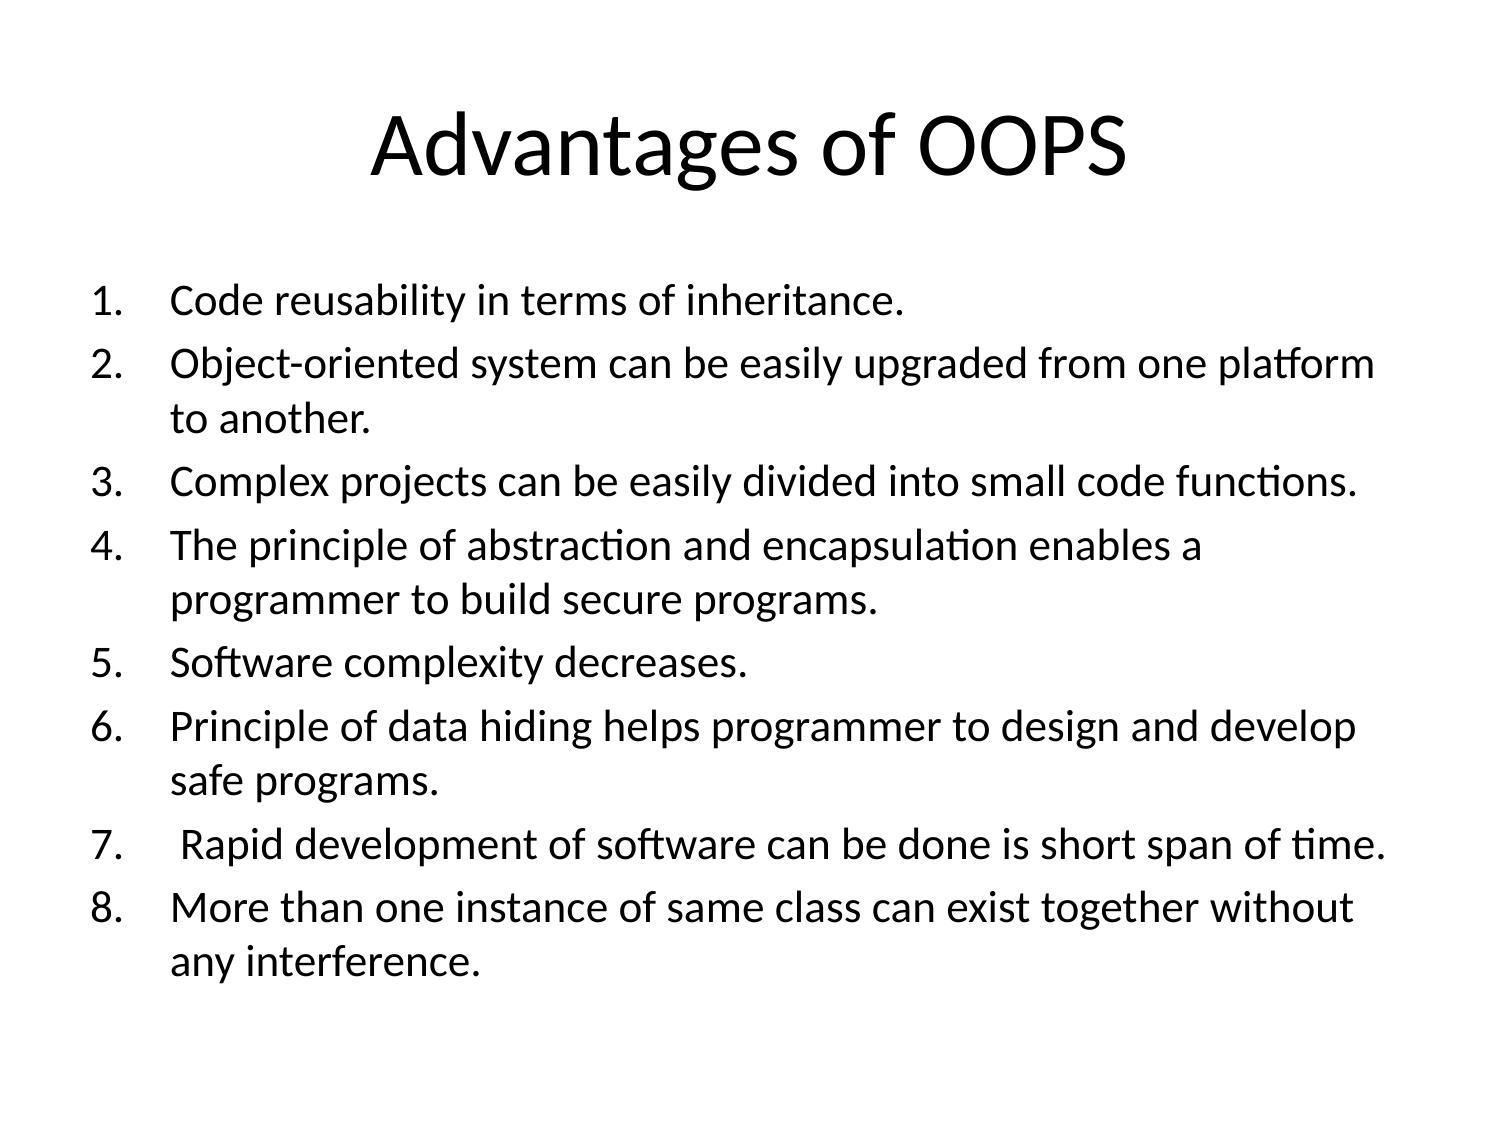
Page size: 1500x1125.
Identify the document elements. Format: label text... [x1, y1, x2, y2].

title Advantages of OOPS [75, 45, 1425, 233]
list Code reusability in terms of inheritance. Object-oriented system can be easily upgraded from one platform to another. Complex projects can be easily divided into small code functions. The principle of abstraction and encapsulation enables a programmer to build secure programs. Software complexity decreases. Principle of data hiding helps programmer to design and develop safe programs. Rapid development of software can be done is short span of time. More than one instance of same class can exist together without any interference. [75, 262, 1425, 1005]
